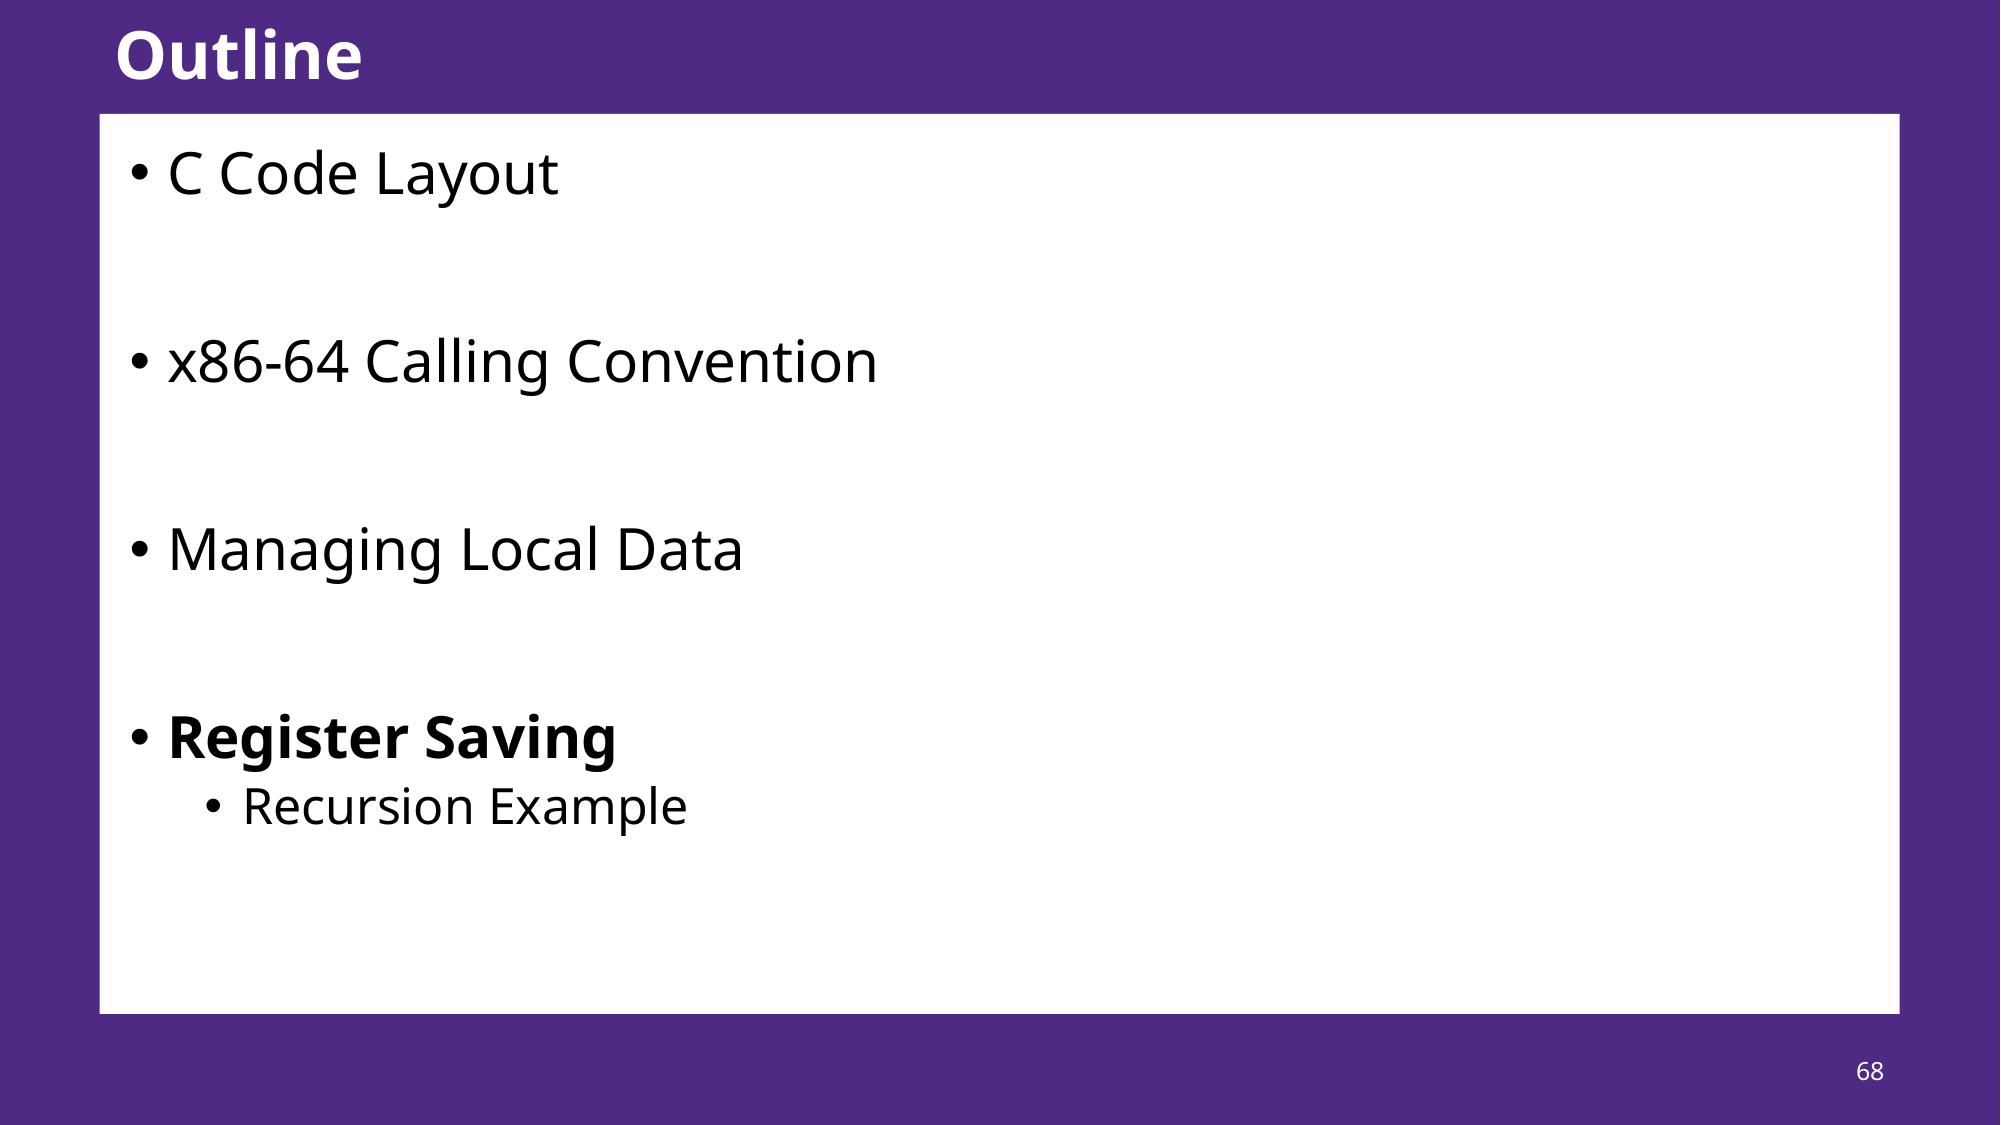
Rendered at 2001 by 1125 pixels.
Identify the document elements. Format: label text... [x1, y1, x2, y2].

list C Code Layout x86-64 Calling Convention Managing Local Data Register Saving Recursion Example [99, 114, 1900, 1014]
slide_number 68 [1749, 1042, 1900, 1103]
title Outline [99, 1, 1900, 114]
